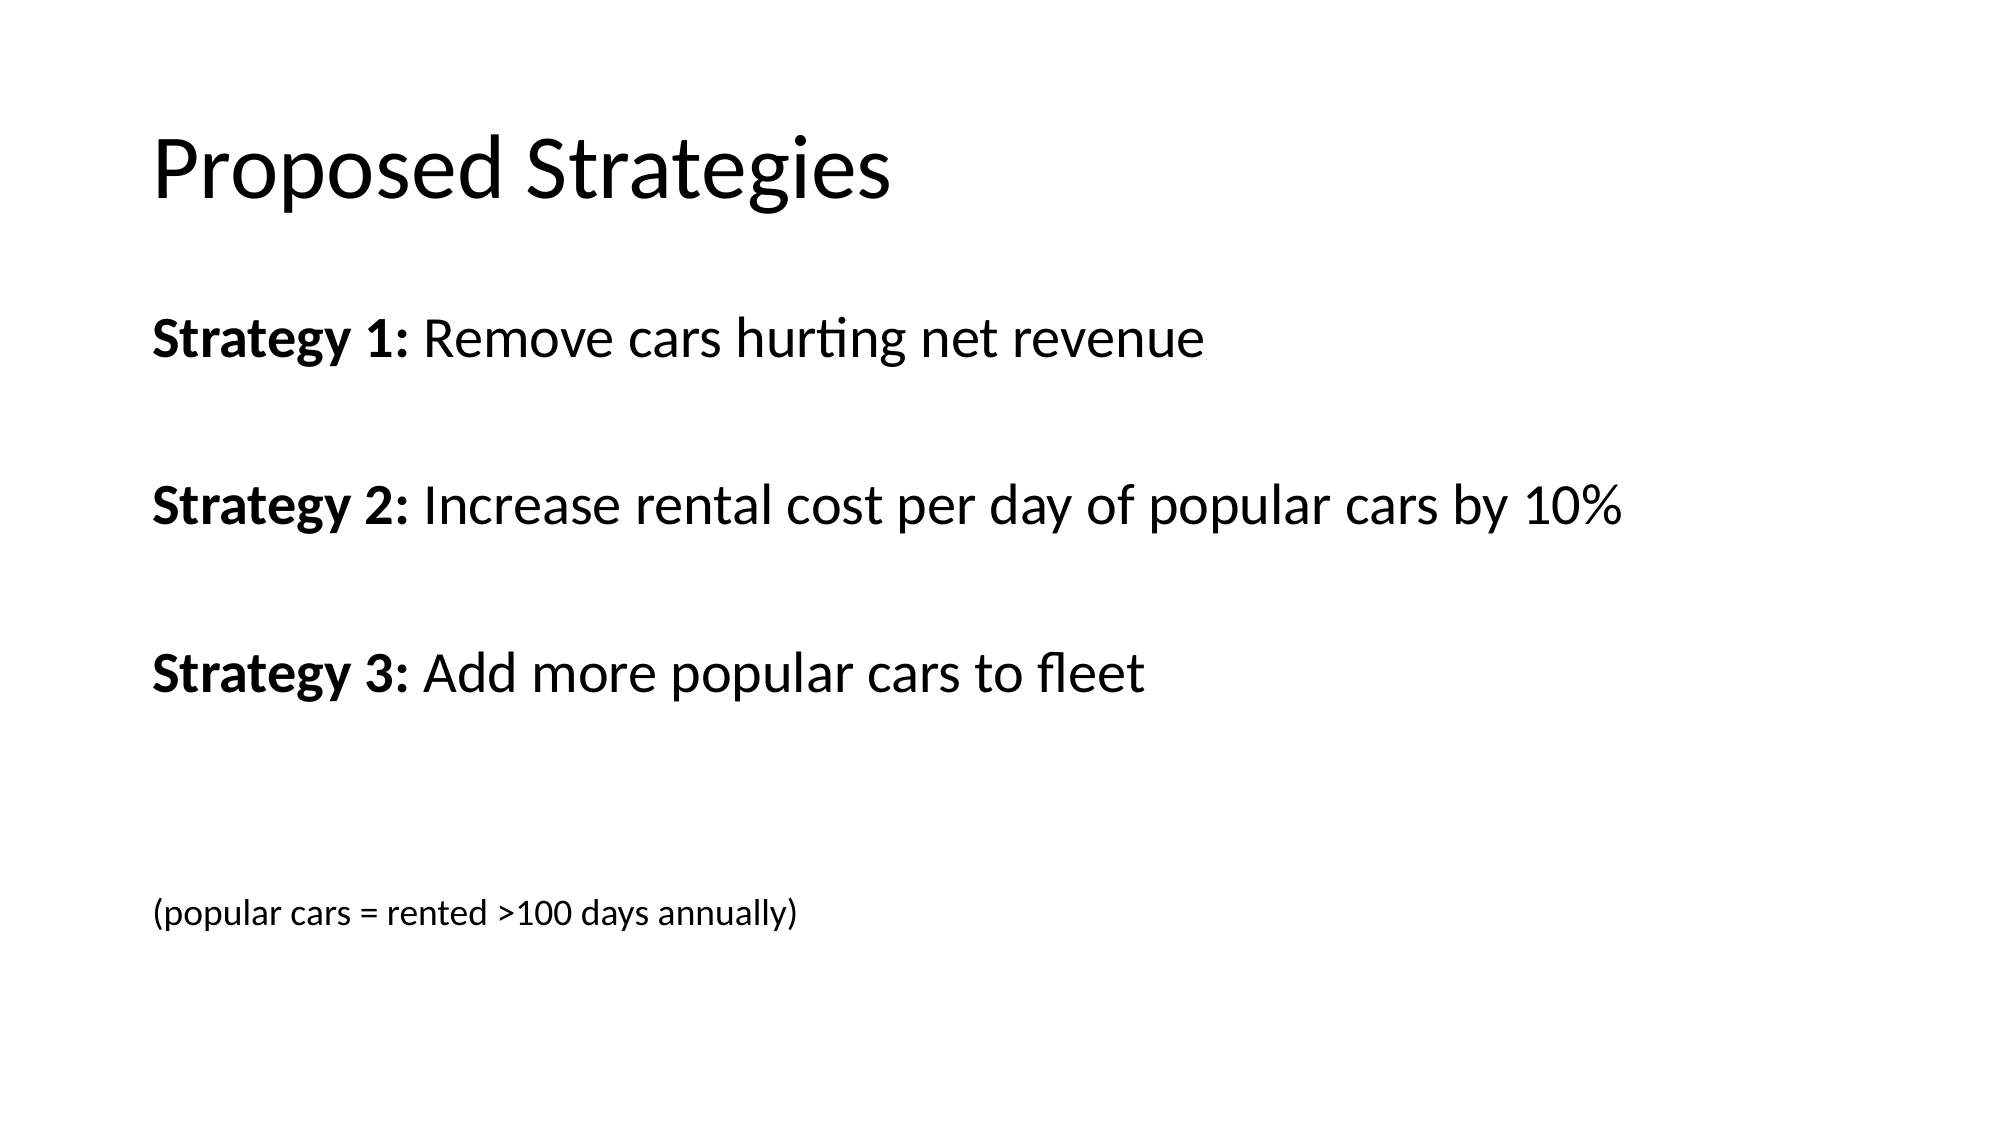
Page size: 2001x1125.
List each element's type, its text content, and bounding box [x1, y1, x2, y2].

title Proposed Strategies [137, 59, 1863, 278]
list Strategy 1: Remove cars hurting net revenue Strategy 2: Increase rental cost per day of popular cars by 10% Strategy 3: Add more popular cars to fleet (popular cars = rented >100 days annually) [137, 299, 1863, 1014]
